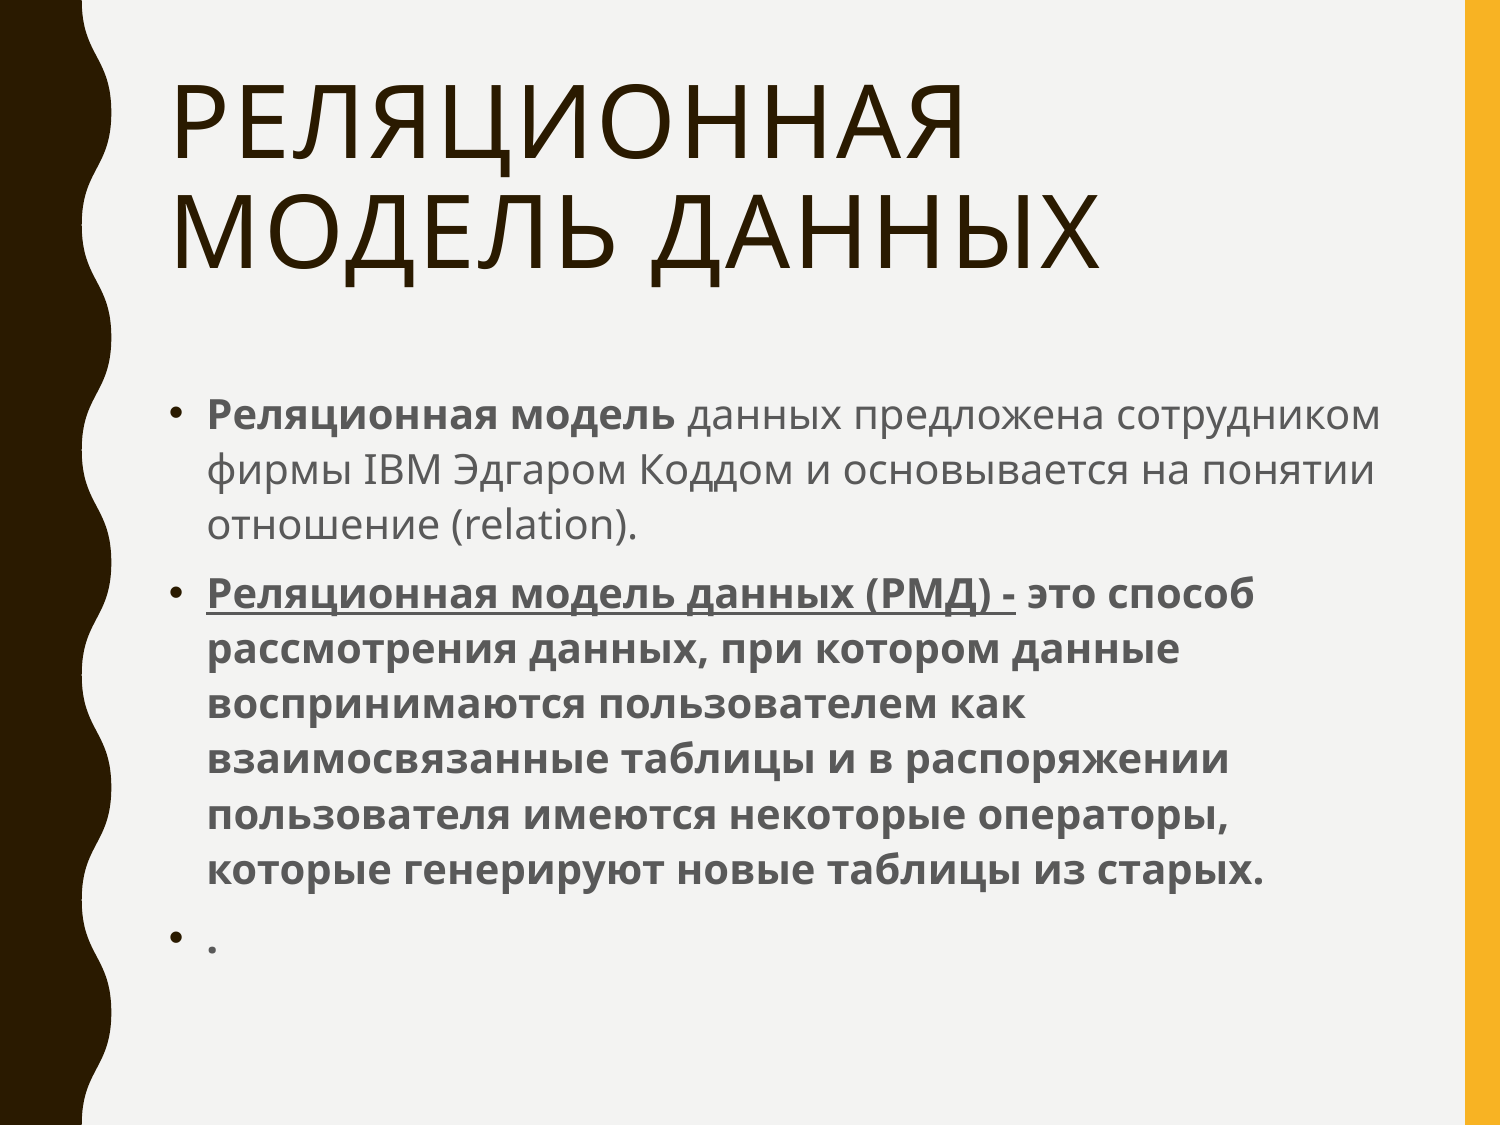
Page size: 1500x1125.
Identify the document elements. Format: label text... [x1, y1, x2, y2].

list Реляционная модель данных предложена сотрудником фирмы IBM Эдгаром Коддом и основывается на понятии отношение (relation). Реляционная модель данных (РМД) - это способ рассмотрения данных, при котором данные воспринимаются пользователем как взаимосвязанные таблицы и в распоряжении пользователя имеются некоторые операторы, которые генерируют новые таблицы из старых. . [154, 375, 1407, 1106]
title Реляционная модель данных [154, 62, 1407, 300]
